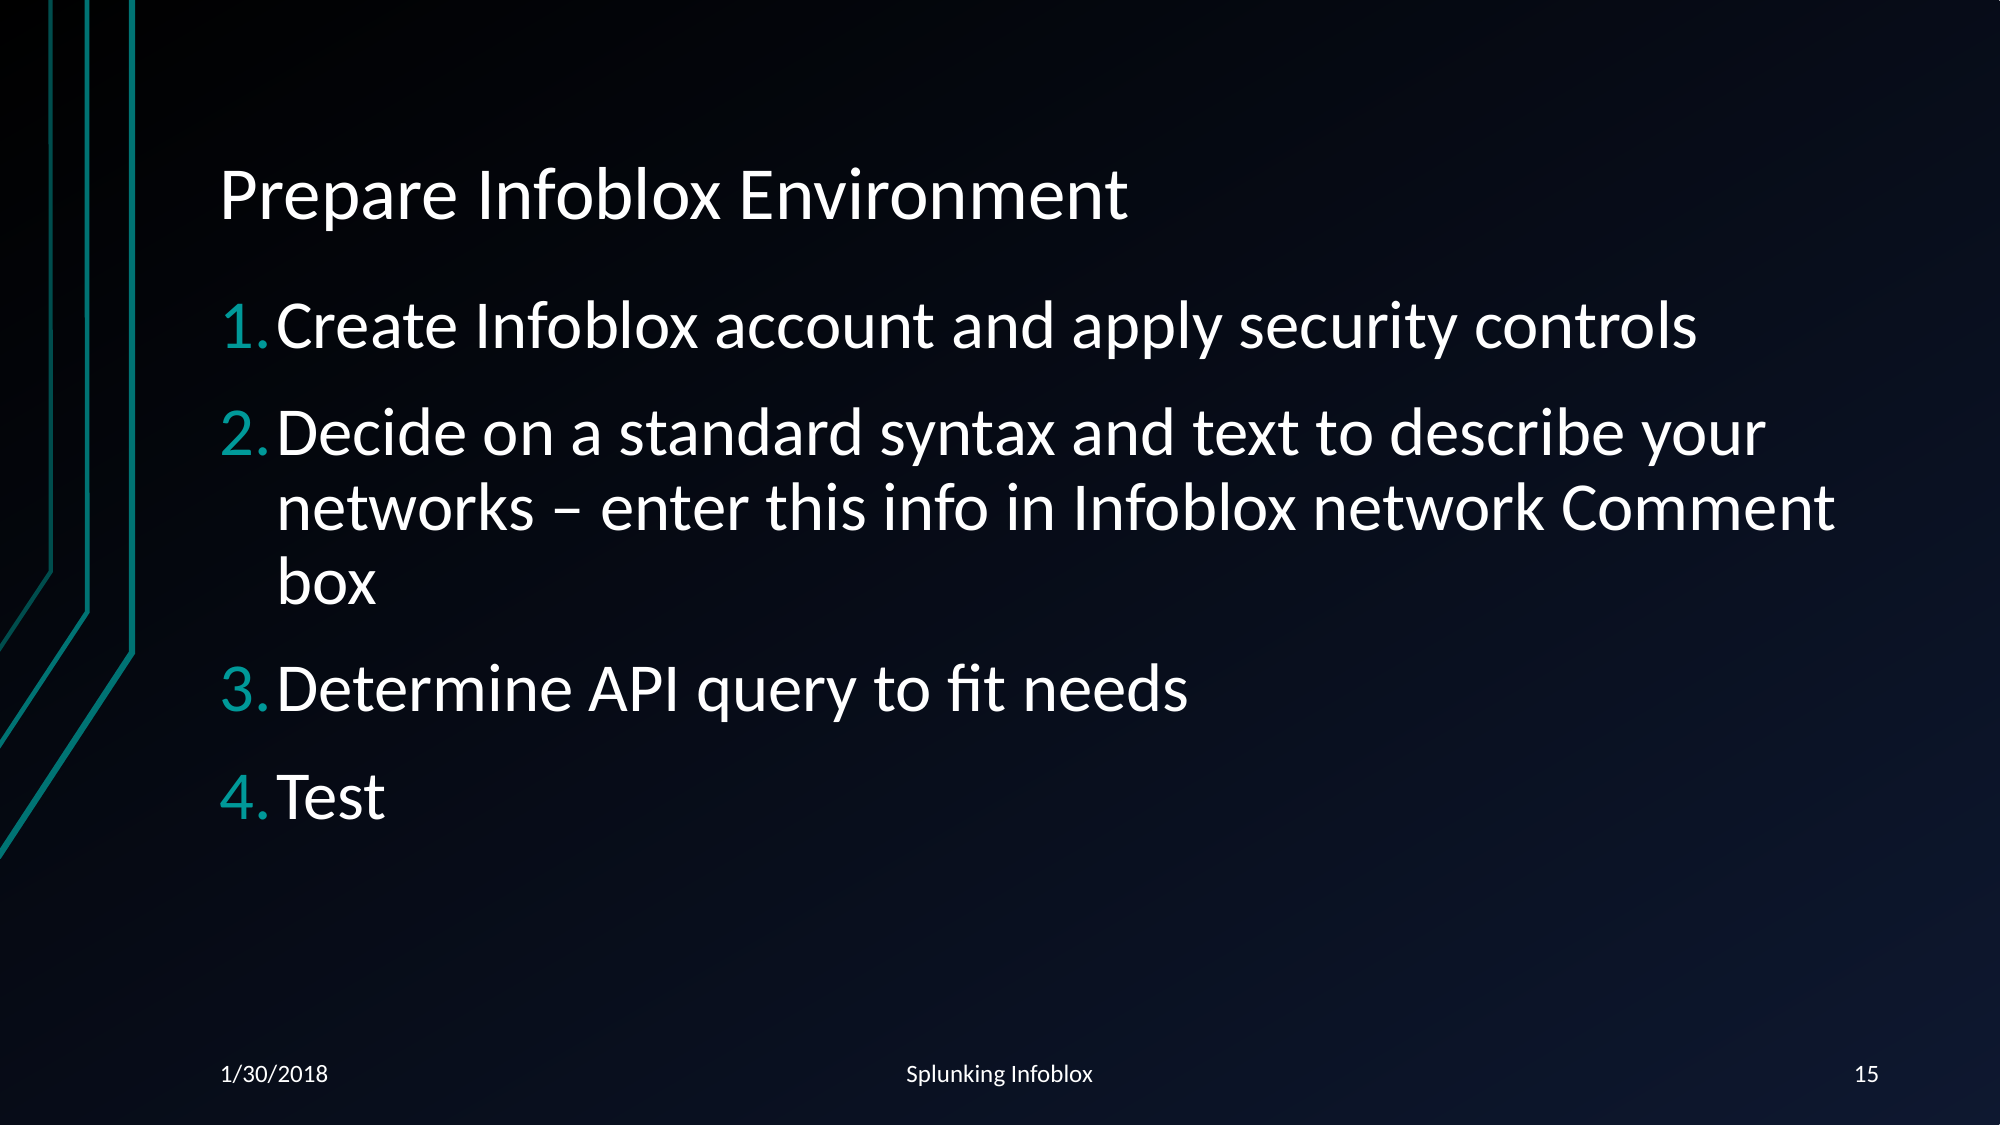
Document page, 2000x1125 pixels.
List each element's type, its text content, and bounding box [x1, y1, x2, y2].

footer Splunking Infoblox [566, 1042, 1433, 1103]
title Prepare Infoblox Environment [199, 45, 1900, 246]
slide_number 15 [1732, 1042, 1900, 1103]
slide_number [199, 1042, 566, 1103]
list Create Infoblox account and apply security controls Decide on a standard syntax and text to describe your networks – enter this info in Infoblox network Comment box Determine API query to fit needs Test [199, 279, 1900, 1012]
